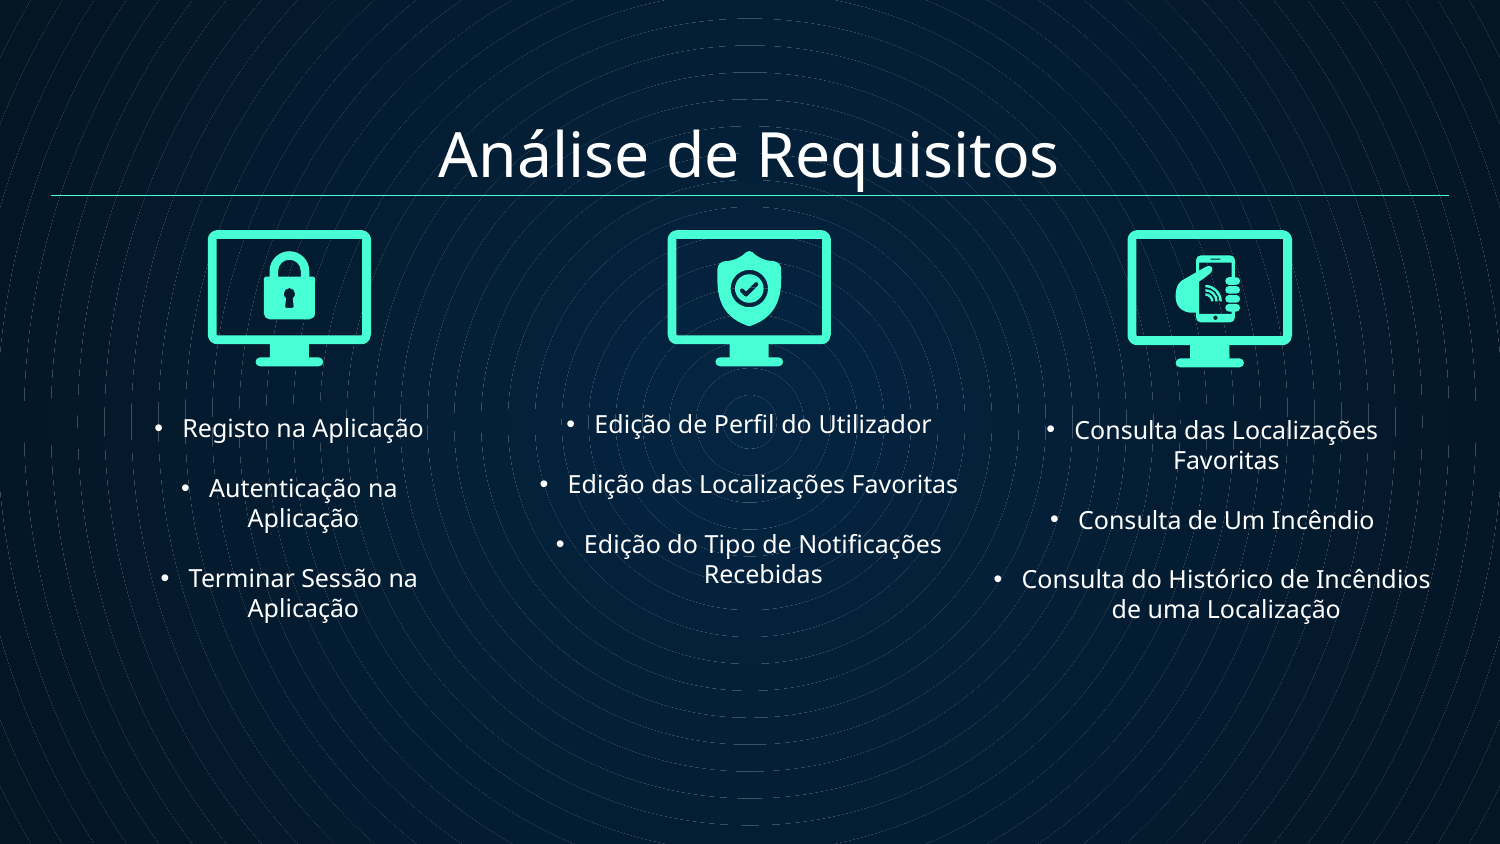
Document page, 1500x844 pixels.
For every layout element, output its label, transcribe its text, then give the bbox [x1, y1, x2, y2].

text_box Consulta das Localizações Favoritas Consulta de Um Incêndio Consulta do Histórico de Incêndios de uma Localização [976, 406, 1449, 632]
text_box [667, 229, 832, 367]
text_box [263, 251, 315, 320]
title Análise de Requisitos [51, 105, 1449, 195]
subtitle Registo na Aplicação Autenticação na Aplicação Terminar Sessão na Aplicação [134, 397, 445, 481]
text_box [1127, 229, 1293, 368]
text_box [207, 230, 372, 367]
title Análise de Requisitos [51, 202, 1449, 206]
text_box Edição de Perfil do Utilizador Edição das Localizações Favoritas Edição do Tipo de Notificações Recebidas [503, 401, 996, 596]
